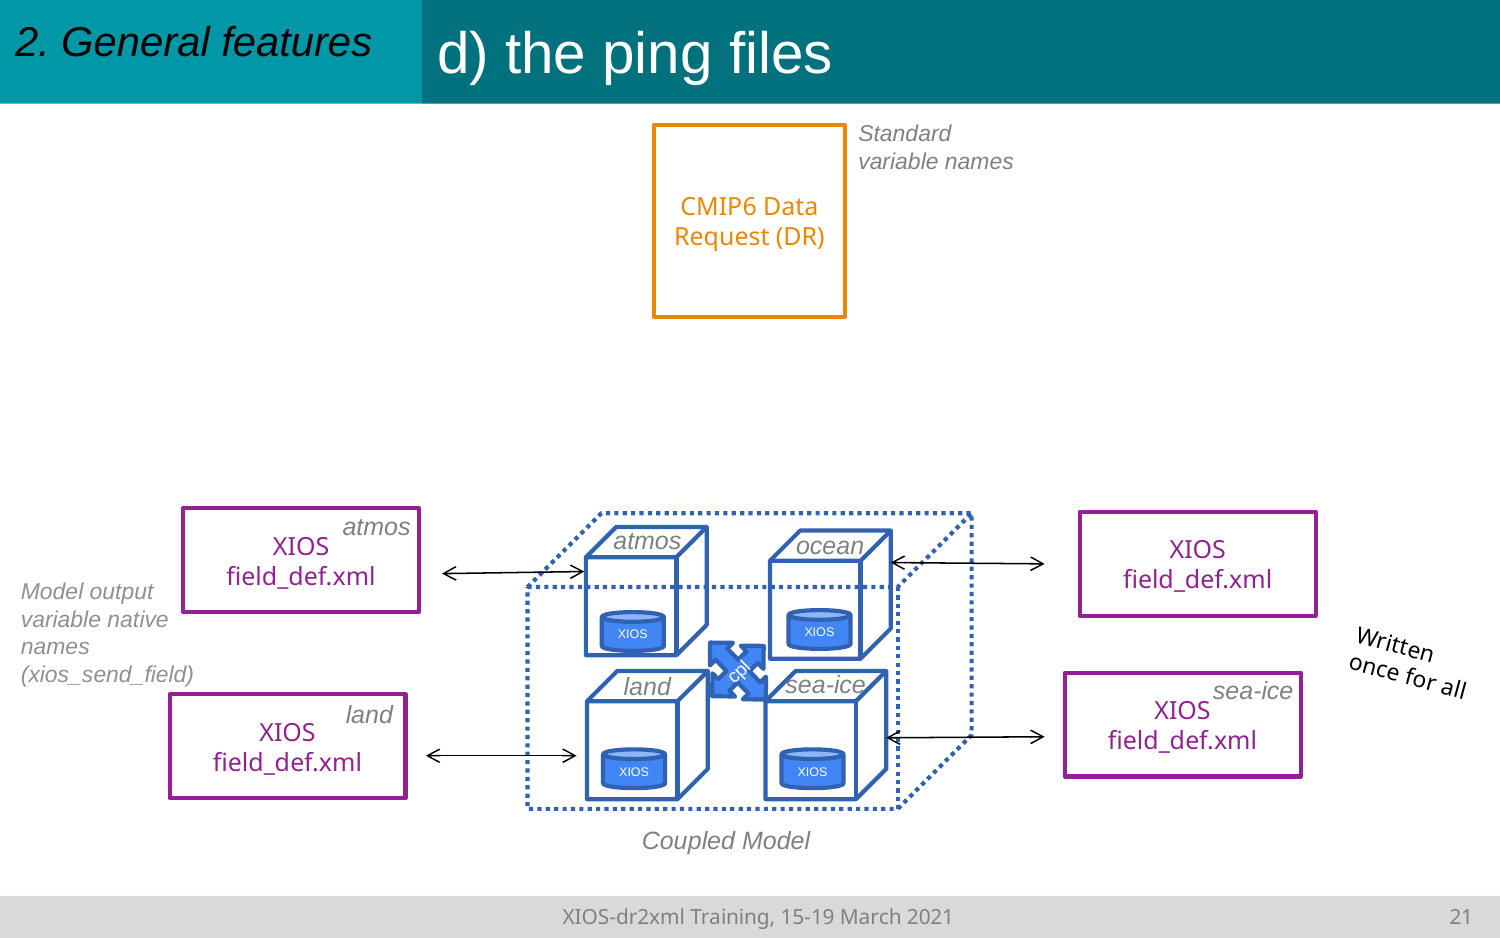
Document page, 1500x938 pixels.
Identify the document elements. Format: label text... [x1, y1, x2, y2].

text_box [926, 774, 932, 781]
text_box [948, 530, 955, 537]
text_box [942, 536, 949, 543]
text_box XIOS field_def.xml [1063, 671, 1303, 779]
text_box [525, 583, 903, 811]
text_box [585, 523, 592, 530]
text_box [936, 542, 943, 548]
text_box 2. General features [0, 0, 423, 104]
text_box XIOS field_def.xml [181, 506, 421, 614]
text_box atmos [327, 503, 426, 549]
text_box [960, 518, 967, 525]
text_box Coupled Model [623, 817, 829, 863]
text_box [902, 798, 909, 805]
text_box [887, 528, 893, 563]
text_box Written once for all [1330, 608, 1494, 716]
text_box ocean [774, 521, 887, 567]
text_box XIOS field_def.xml [1078, 510, 1318, 618]
text_box [763, 694, 889, 802]
text_box [602, 513, 968, 588]
text_box XIOS field_def.xml [168, 692, 408, 800]
text_box [548, 522, 597, 569]
text_box XIOS [786, 608, 853, 651]
text_box land [597, 663, 697, 708]
text_box [573, 535, 580, 542]
text_box [954, 524, 961, 531]
text_box [767, 553, 893, 661]
text_box [555, 552, 562, 559]
text_box [584, 668, 710, 802]
text_box CMIP6 Data Request (DR) [652, 123, 847, 319]
text_box sea-ice [769, 661, 882, 707]
text_box XIOS [779, 747, 846, 791]
text_box [930, 547, 937, 554]
text_box cpl [707, 640, 769, 702]
text_box [943, 756, 950, 763]
text_box Standard variable names [843, 111, 1035, 182]
text_box [591, 517, 597, 524]
text_box [567, 541, 574, 548]
text_box XIOS [600, 747, 668, 791]
text_box [549, 558, 556, 565]
text_box [924, 553, 931, 560]
text_box XIOS-dr2xml Training, 15-19 March 2021 20 [0, 895, 1500, 938]
text_box atmos [597, 517, 697, 562]
text_box XIOS [599, 610, 666, 654]
title d) the ping files [423, 0, 1500, 104]
text_box [937, 762, 944, 769]
text_box [882, 668, 889, 737]
text_box land [320, 691, 419, 737]
text_box [579, 529, 586, 536]
text_box sea-ice [1197, 666, 1309, 712]
text_box [583, 524, 709, 658]
text_box [561, 547, 568, 553]
text_box [966, 511, 974, 521]
text_box [908, 792, 915, 799]
text_box Dr2xml [609, 615, 656, 619]
text_box Model output variable native names (xios_send_field) [6, 569, 223, 695]
text_box [920, 780, 927, 787]
text_box [931, 768, 938, 775]
text_box [914, 786, 921, 793]
text_box [949, 750, 956, 757]
text_box [901, 577, 908, 584]
